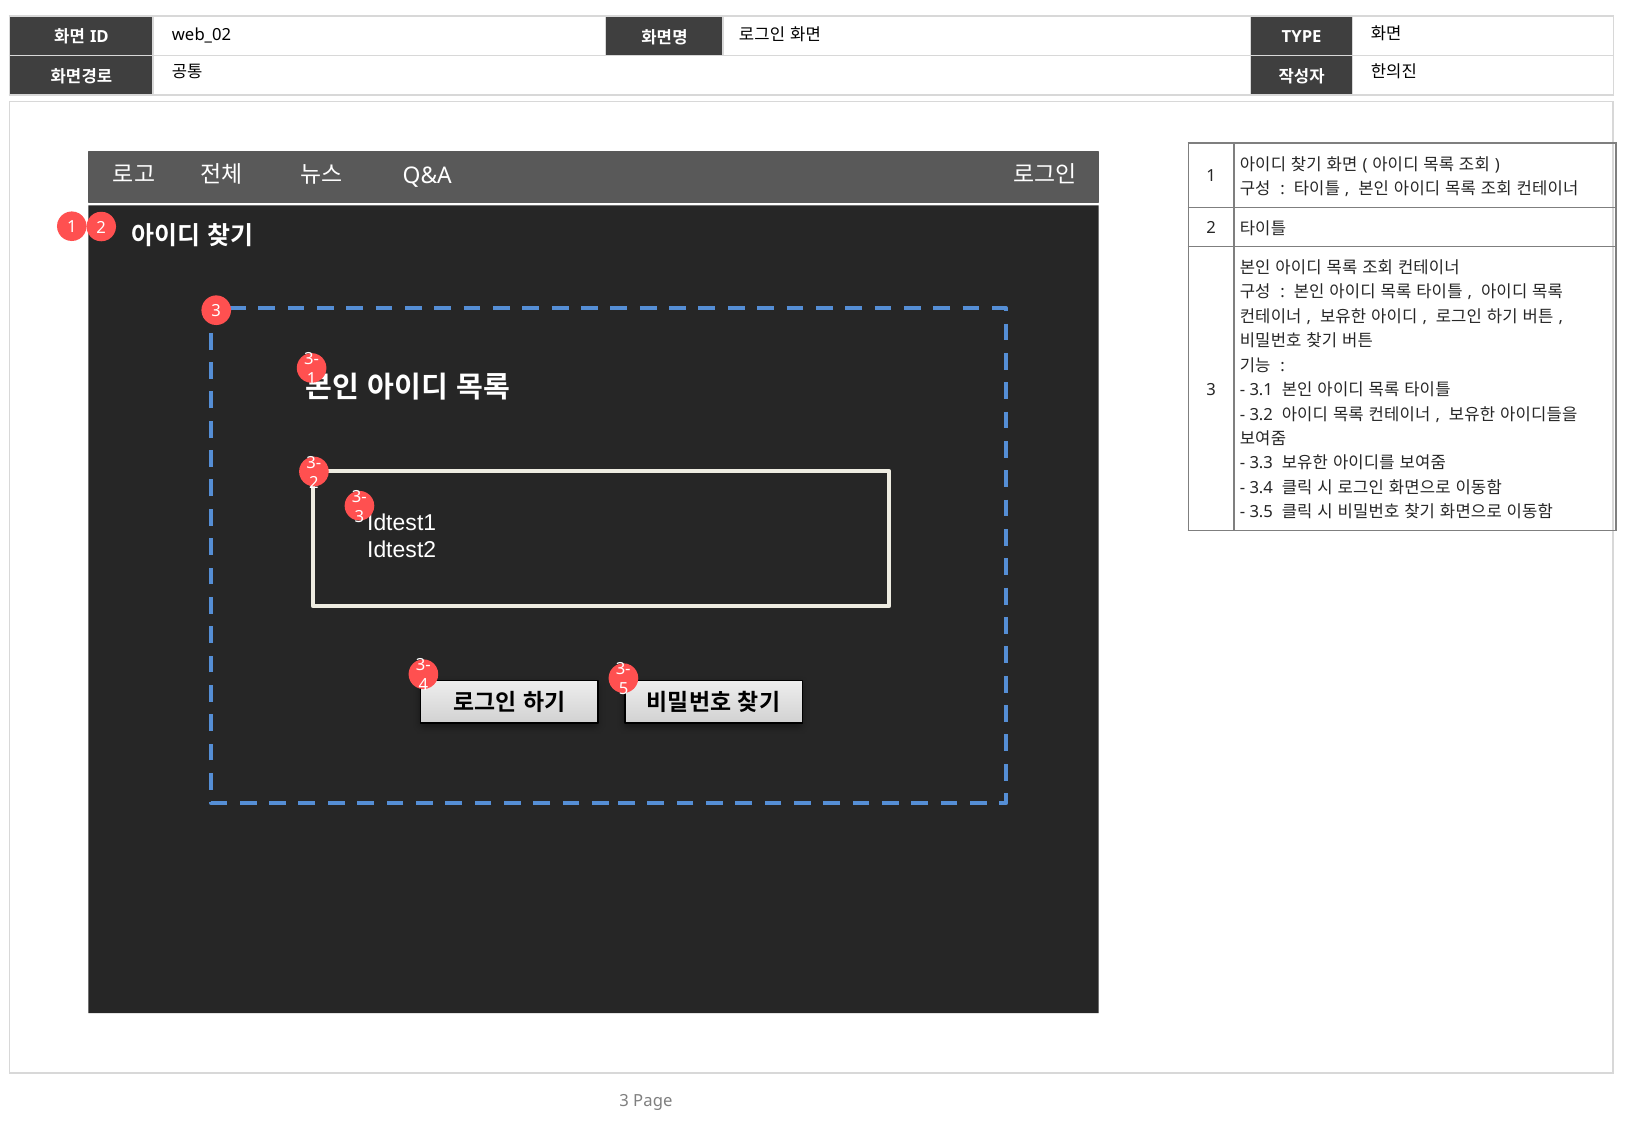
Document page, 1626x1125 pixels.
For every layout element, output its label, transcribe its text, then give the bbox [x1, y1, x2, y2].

text_box 로그인 하기 [420, 680, 599, 724]
text_box 본인 아이디 목록 [290, 360, 877, 411]
text_box 1 [56, 211, 86, 242]
table_cell 타이틀 [1235, 208, 1615, 246]
text_box 비밀번호 찾기 [624, 680, 803, 724]
text_box 화면 [1355, 15, 1615, 52]
text_box 3-3 [344, 490, 375, 521]
text_box 뉴스 [275, 152, 368, 195]
text_box 로그인 화면 [723, 15, 1173, 52]
text_box 공통 [156, 53, 606, 89]
text_box web_02 [156, 15, 606, 52]
text_box [86, 203, 1101, 1015]
text_box 로그인 [992, 152, 1099, 195]
text_box 3 [201, 295, 232, 326]
text_box 3-4 [408, 659, 439, 690]
table_header 1 [1189, 144, 1233, 207]
text_box 3-2 [299, 456, 329, 487]
text_box [88, 152, 1099, 202]
text_box 3-1 [296, 353, 327, 383]
text_box [311, 469, 891, 608]
table_header 아이디 찾기 화면(아이디 목록 조회) 구성 : 타이틀, 본인 아이디 목록 조회 컨테이너 [1235, 144, 1615, 207]
text_box 아이디 찾기 [116, 211, 306, 257]
table_cell 2 [1189, 208, 1233, 246]
text_box [209, 306, 1008, 805]
table_cell 3 [1189, 247, 1233, 530]
text_box 2 [86, 211, 116, 242]
text_box 로고 [88, 152, 176, 195]
table_cell 본인 아이디 목록 조회 컨테이너 구성 : 본인 아이디 목록 타이틀, 아이디 목록 컨테이너, 보유한 아이디, 로그인 하기 버튼, 비밀번호 찾기 버튼 기능 : - 3.1 본인 아이디 목록 타이틀 - 3.2 아이디 목록 컨테이너, 보유한 아이디들을 보여줌 - 3.3 보유한 아이디를 보여줌 - 3.4 클릭 시 로그인 화면으로 이동함 - 3.5 클릭 시 비밀번호 찾기 화면으로 이동함 [1235, 247, 1615, 530]
text_box 3-5 [608, 663, 639, 694]
text_box Q&A [381, 152, 473, 196]
text_box 전체 [176, 152, 268, 195]
